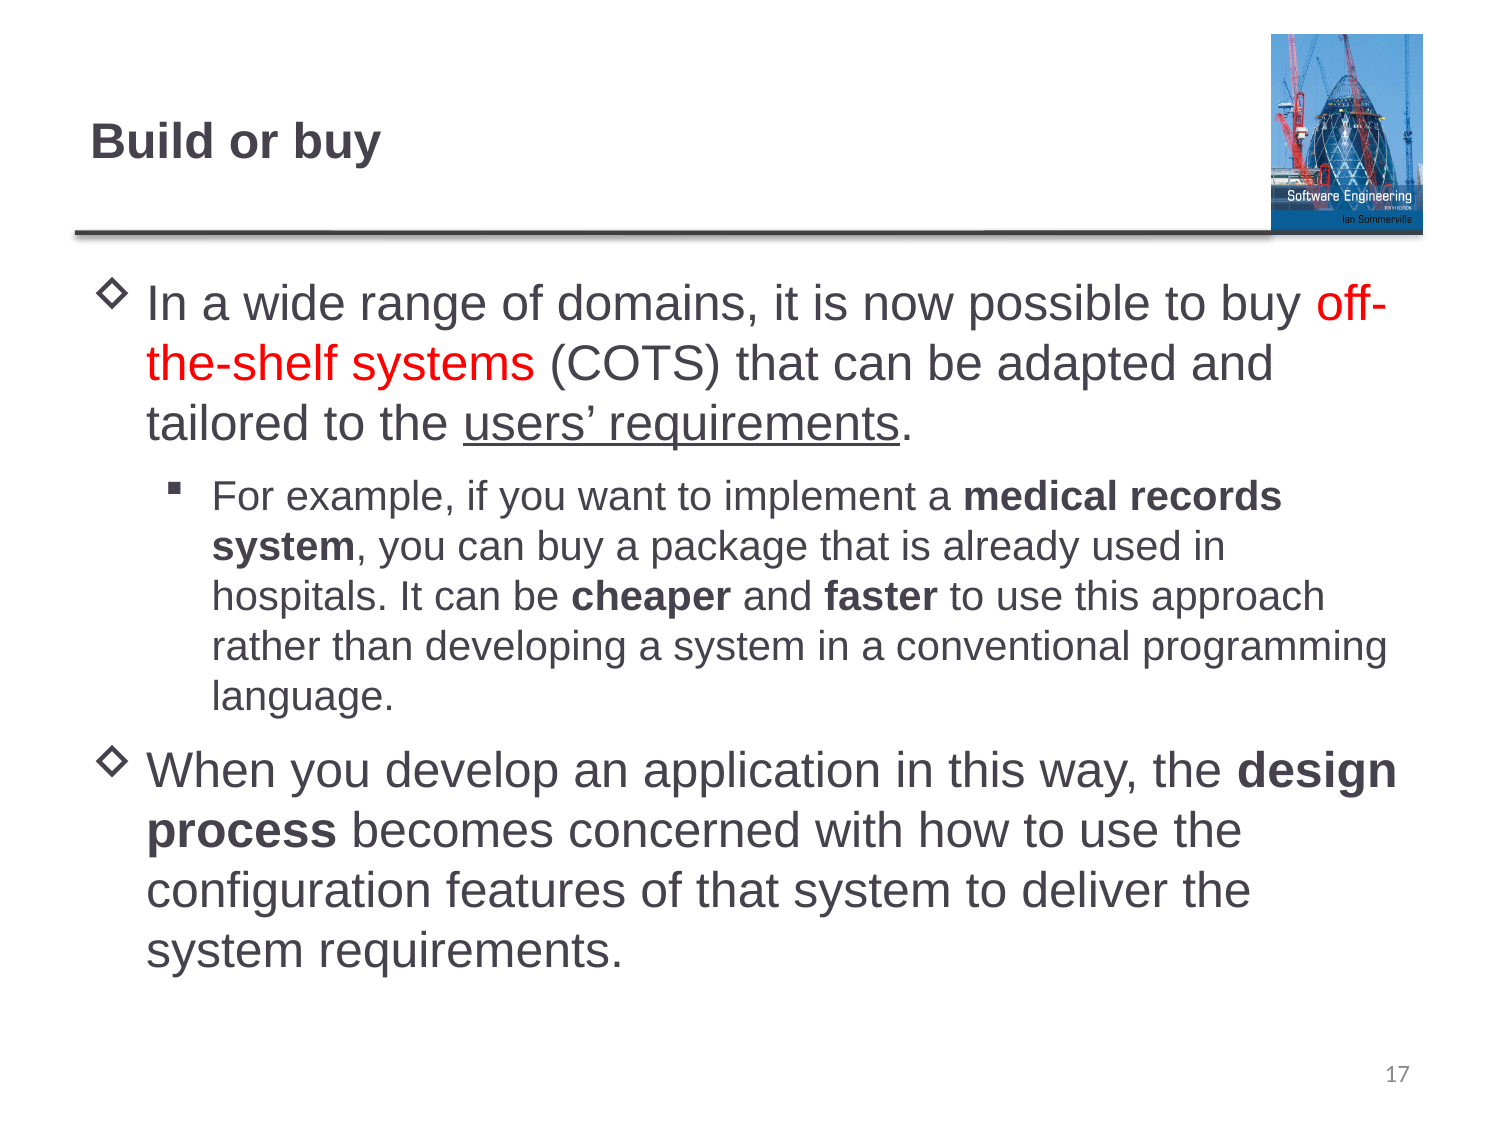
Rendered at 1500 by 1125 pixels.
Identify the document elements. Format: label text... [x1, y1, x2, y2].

picture [1271, 34, 1423, 230]
list In a wide range of domains, it is now possible to buy off-the-shelf systems (COTS) that can be adapted and tailored to the users’ requirements. For example, if you want to implement a medical records system, you can buy a package that is already used in hospitals. It can be cheaper and faster to use this approach rather than developing a system in a conventional programming language. When you develop an application in this way, the design process becomes concerned with how to use the configuration features of that system to deliver the system requirements. [75, 262, 1425, 1043]
title Build or buy [74, 44, 1272, 233]
slide_number 17 [1074, 1042, 1425, 1103]
